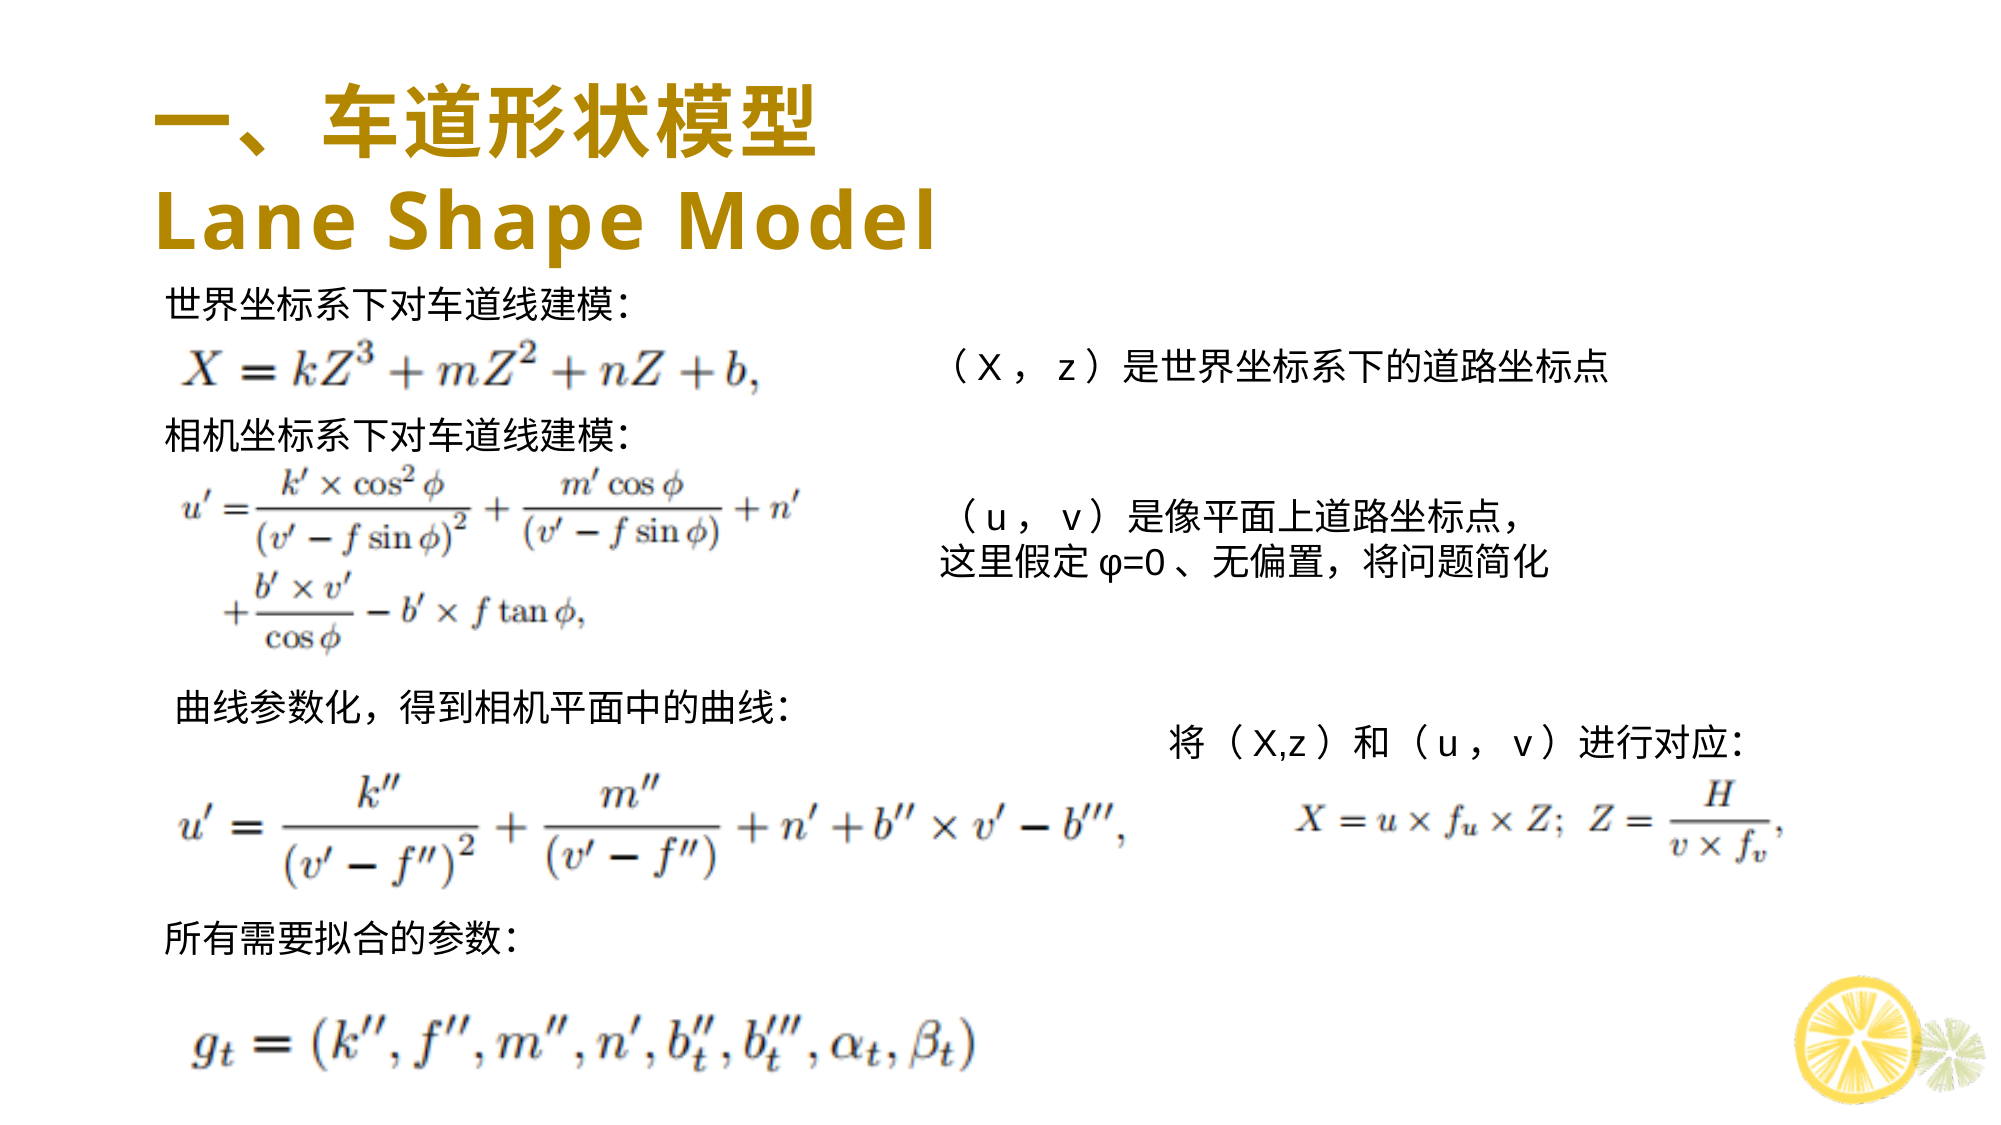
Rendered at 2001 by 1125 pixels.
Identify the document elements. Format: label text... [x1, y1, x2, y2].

picture [1286, 760, 1801, 876]
picture [1781, 945, 1991, 1125]
picture [171, 454, 822, 671]
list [149, 760, 1157, 908]
picture [149, 319, 844, 413]
text_box （u，v）是像平面上道路坐标点， 这里假定φ=0、无偏置，将问题简化 [924, 485, 1565, 590]
text_box 相机坐标系下对车道线建模： [149, 413, 668, 464]
picture [149, 980, 1018, 1094]
text_box 所有需要拟合的参数： [149, 908, 555, 968]
text_box 将（X,z）和（u，v）进行对应： [1153, 712, 1782, 772]
text_box 曲线参数化，得到相机平面中的曲线： [160, 676, 828, 737]
title 一、车道形状模型 Lane Shape Model [137, 59, 1863, 278]
text_box 世界坐标系下对车道线建模： [149, 273, 1814, 334]
text_box （X，z）是世界坐标系下的道路坐标点 [915, 335, 1625, 396]
